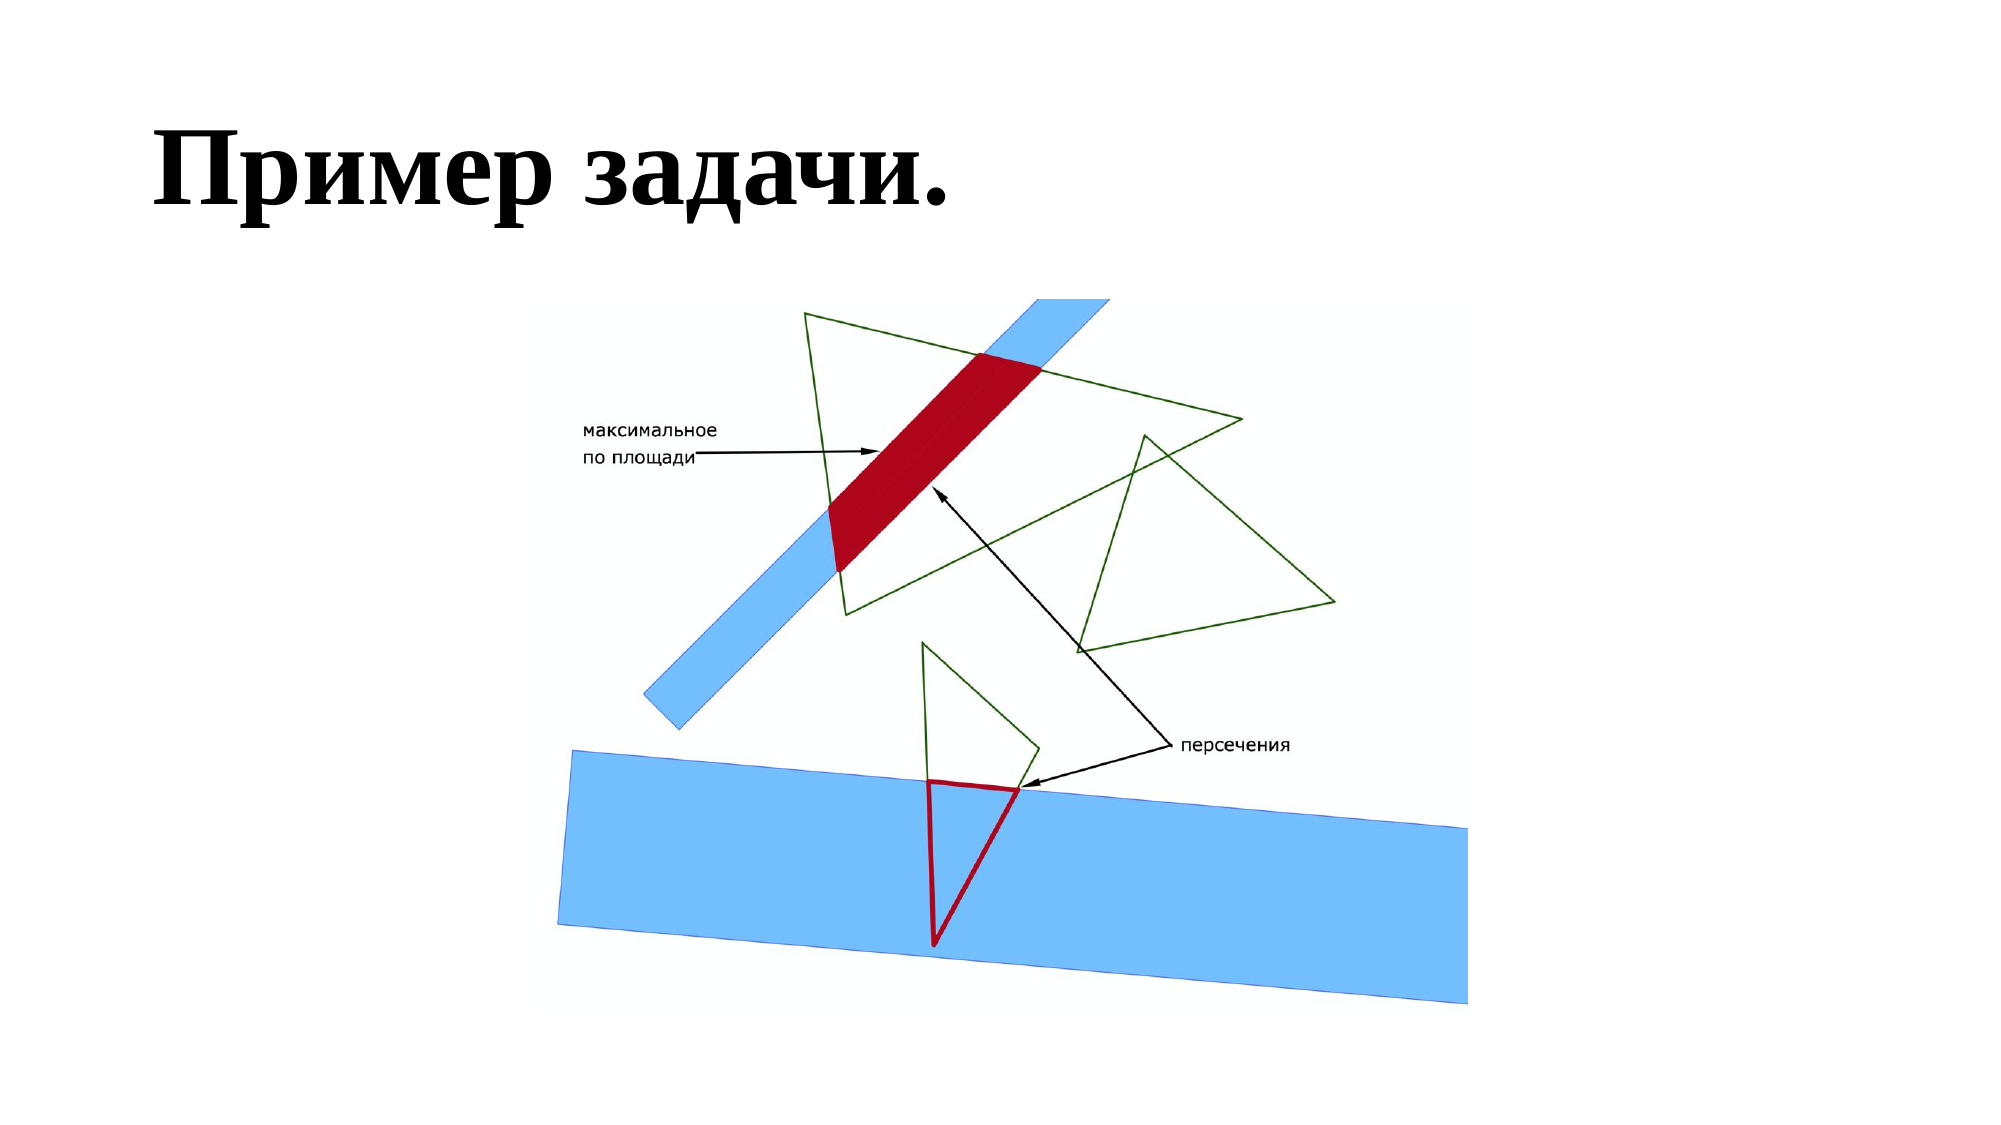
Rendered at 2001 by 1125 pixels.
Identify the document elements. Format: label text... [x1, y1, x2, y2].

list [531, 299, 1468, 1014]
title Пример задачи. [137, 59, 1863, 278]
